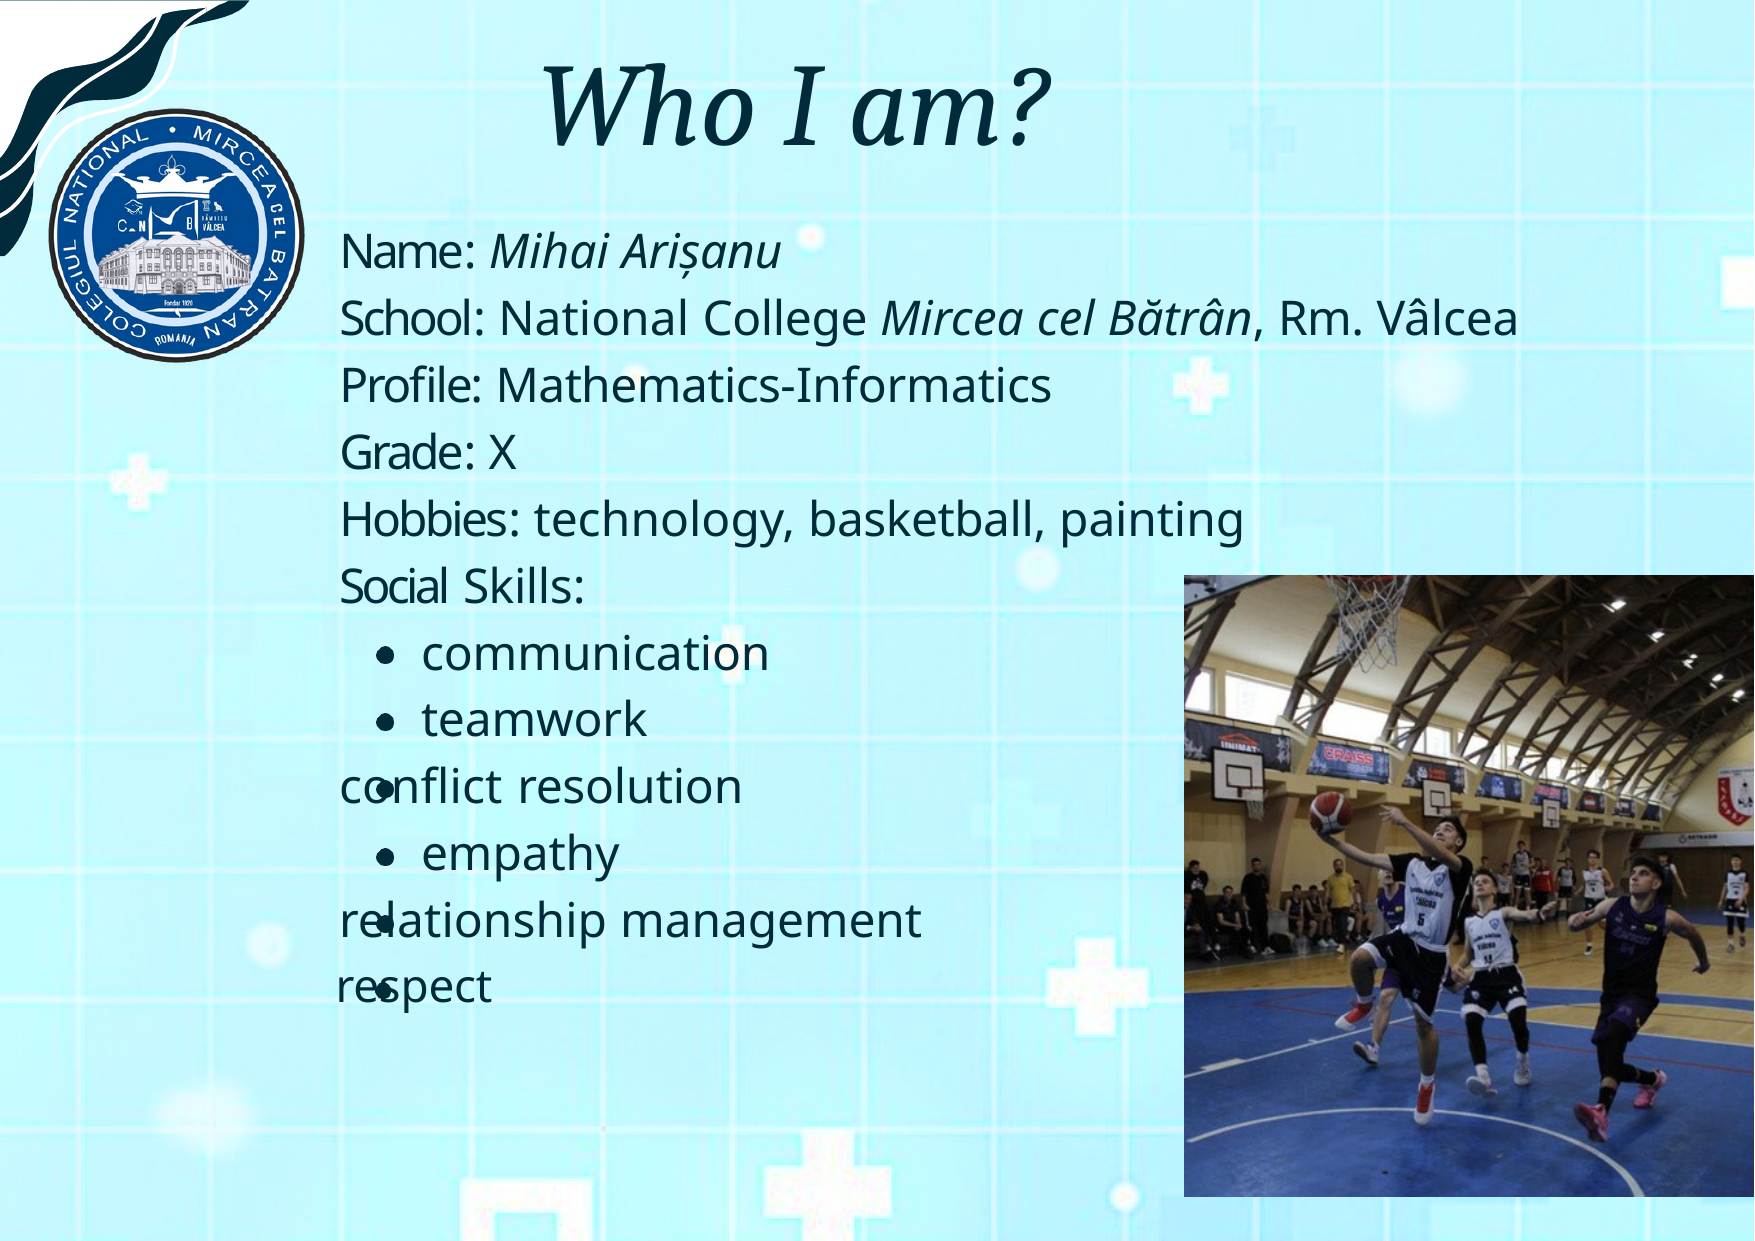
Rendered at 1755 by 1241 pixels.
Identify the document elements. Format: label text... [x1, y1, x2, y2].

picture [0, 0, 1754, 1241]
picture [376, 727, 384, 732]
picture [376, 847, 384, 853]
picture [387, 724, 395, 732]
title Who I am? [265, 25, 1547, 208]
picture [387, 847, 395, 856]
list Name: Mihai Arișanu School: National College Mircea cel Bătrân, Rm. Vâlcea Profile: Mathematics-Informatics Grade: X Hobbies: technology, basketball, painting Social Skills: communication teamwork conflict resolution empathy relationship management respect [13, 208, 1702, 1013]
picture [390, 713, 395, 721]
picture [390, 646, 395, 654]
